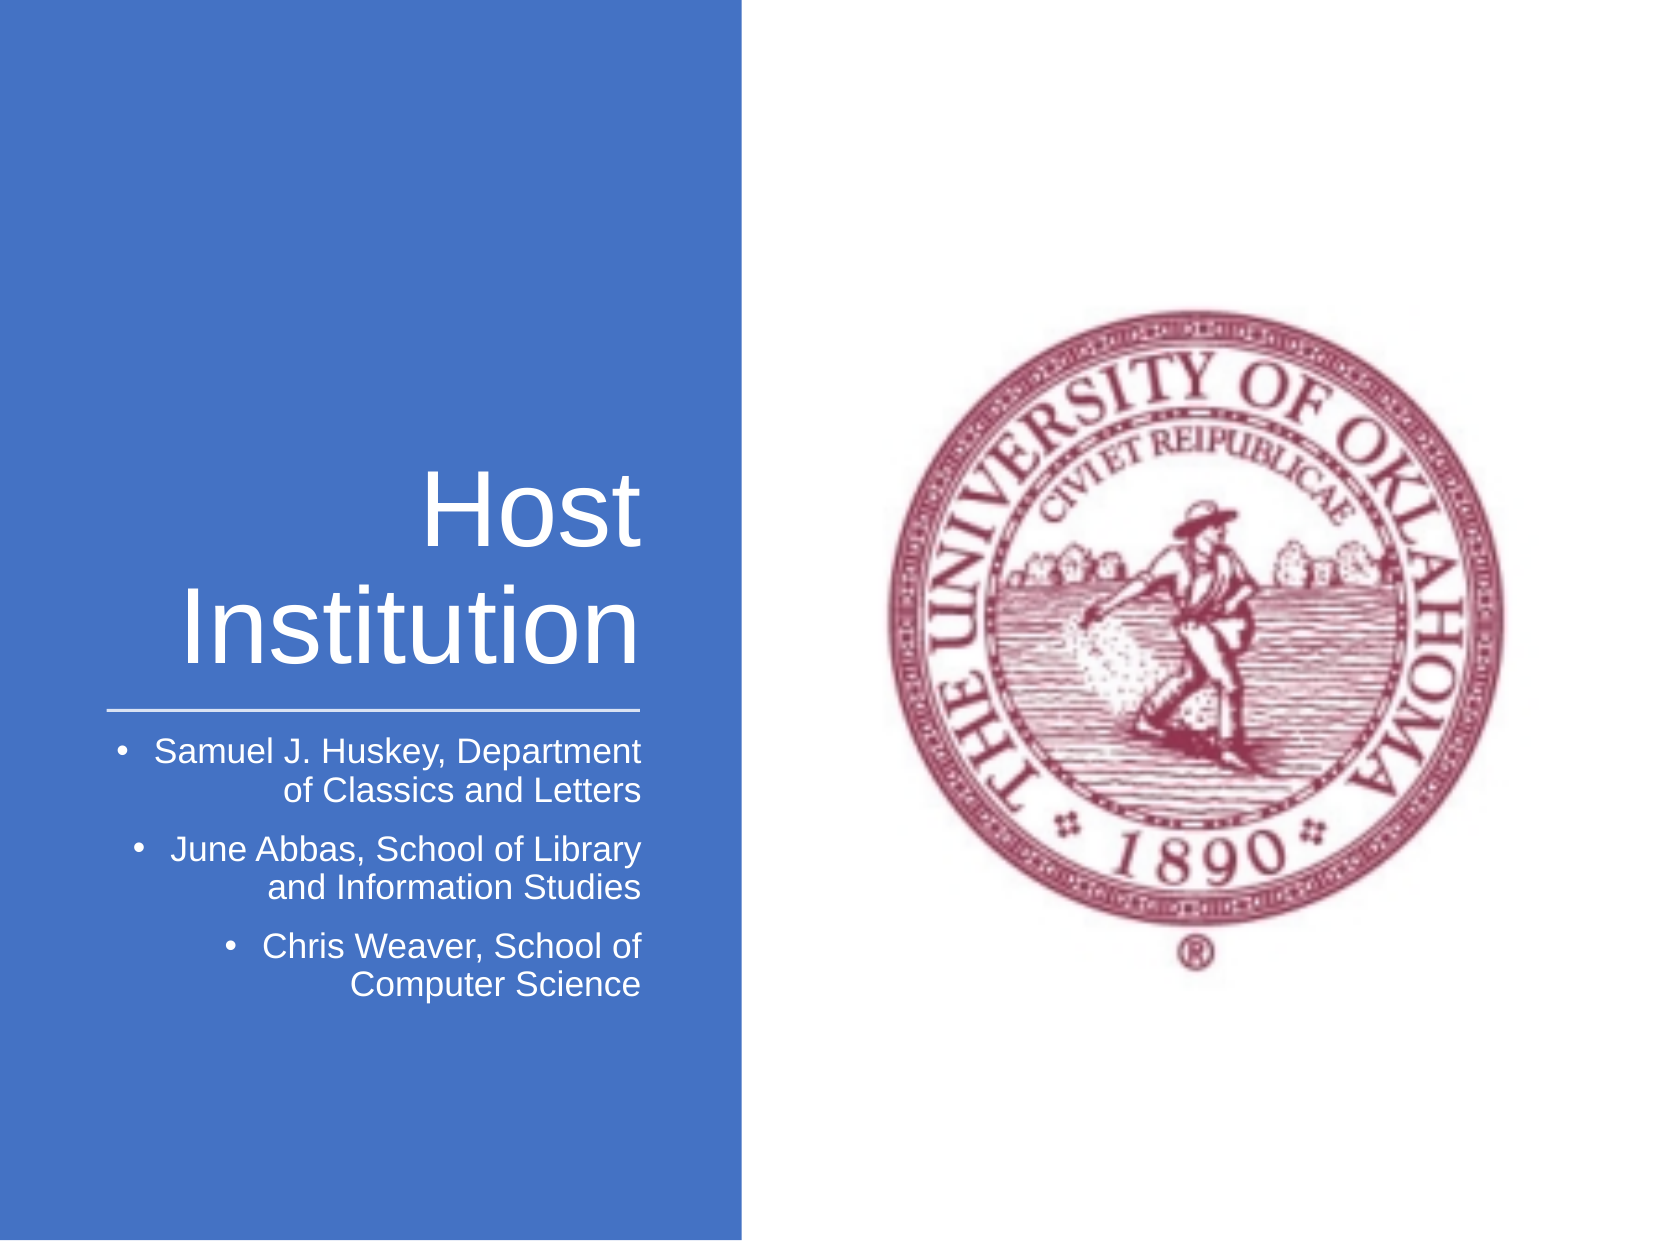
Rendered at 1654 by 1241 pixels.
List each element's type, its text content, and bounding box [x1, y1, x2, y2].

title Host Institution [86, 145, 657, 695]
text_box [0, 0, 744, 1241]
picture [826, 249, 1568, 991]
subtitle Samuel J. Huskey, Department of Classics and Letters June Abbas, School of Library and Information Studies Chris Weaver, School of Computer Science [86, 725, 657, 1125]
